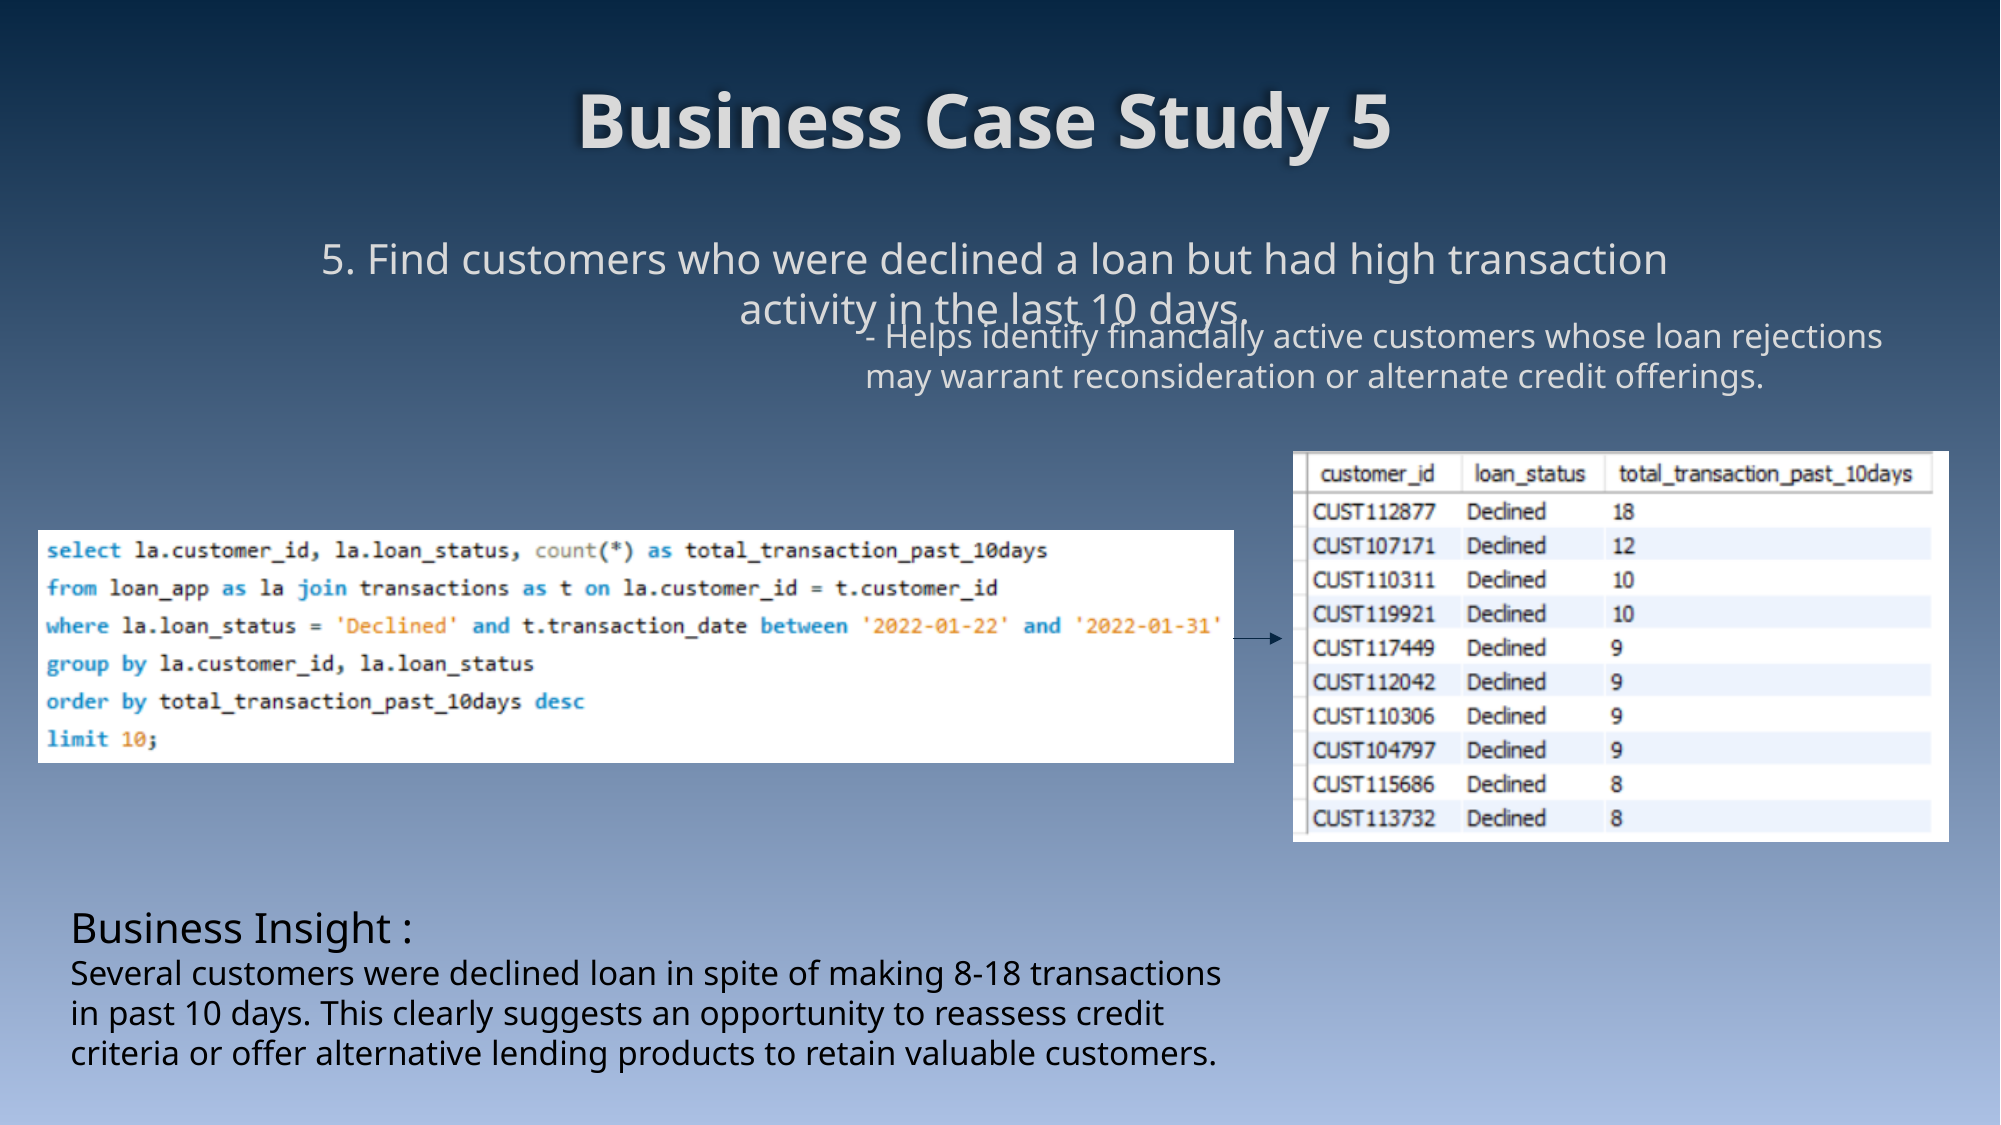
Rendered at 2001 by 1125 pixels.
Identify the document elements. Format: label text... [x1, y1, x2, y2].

text_box - Helps identify financially active customers whose loan rejections may warrant reconsideration or alternate credit offerings. [850, 308, 1949, 403]
text_box 5. Find customers who were declined a loan but had high transaction activity in the last 10 days. [262, 225, 1728, 341]
text_box Business Case Study 5 [489, 66, 1500, 171]
picture [1293, 451, 1949, 842]
picture [38, 530, 1234, 763]
text_box Business Insight : Several customers were declined loan in spite of making 8-18 transactions in past 10 days. This clearly suggests an opportunity to reassess credit criteria or offer alternative lending products to retain valuable customers. [55, 894, 1272, 1079]
